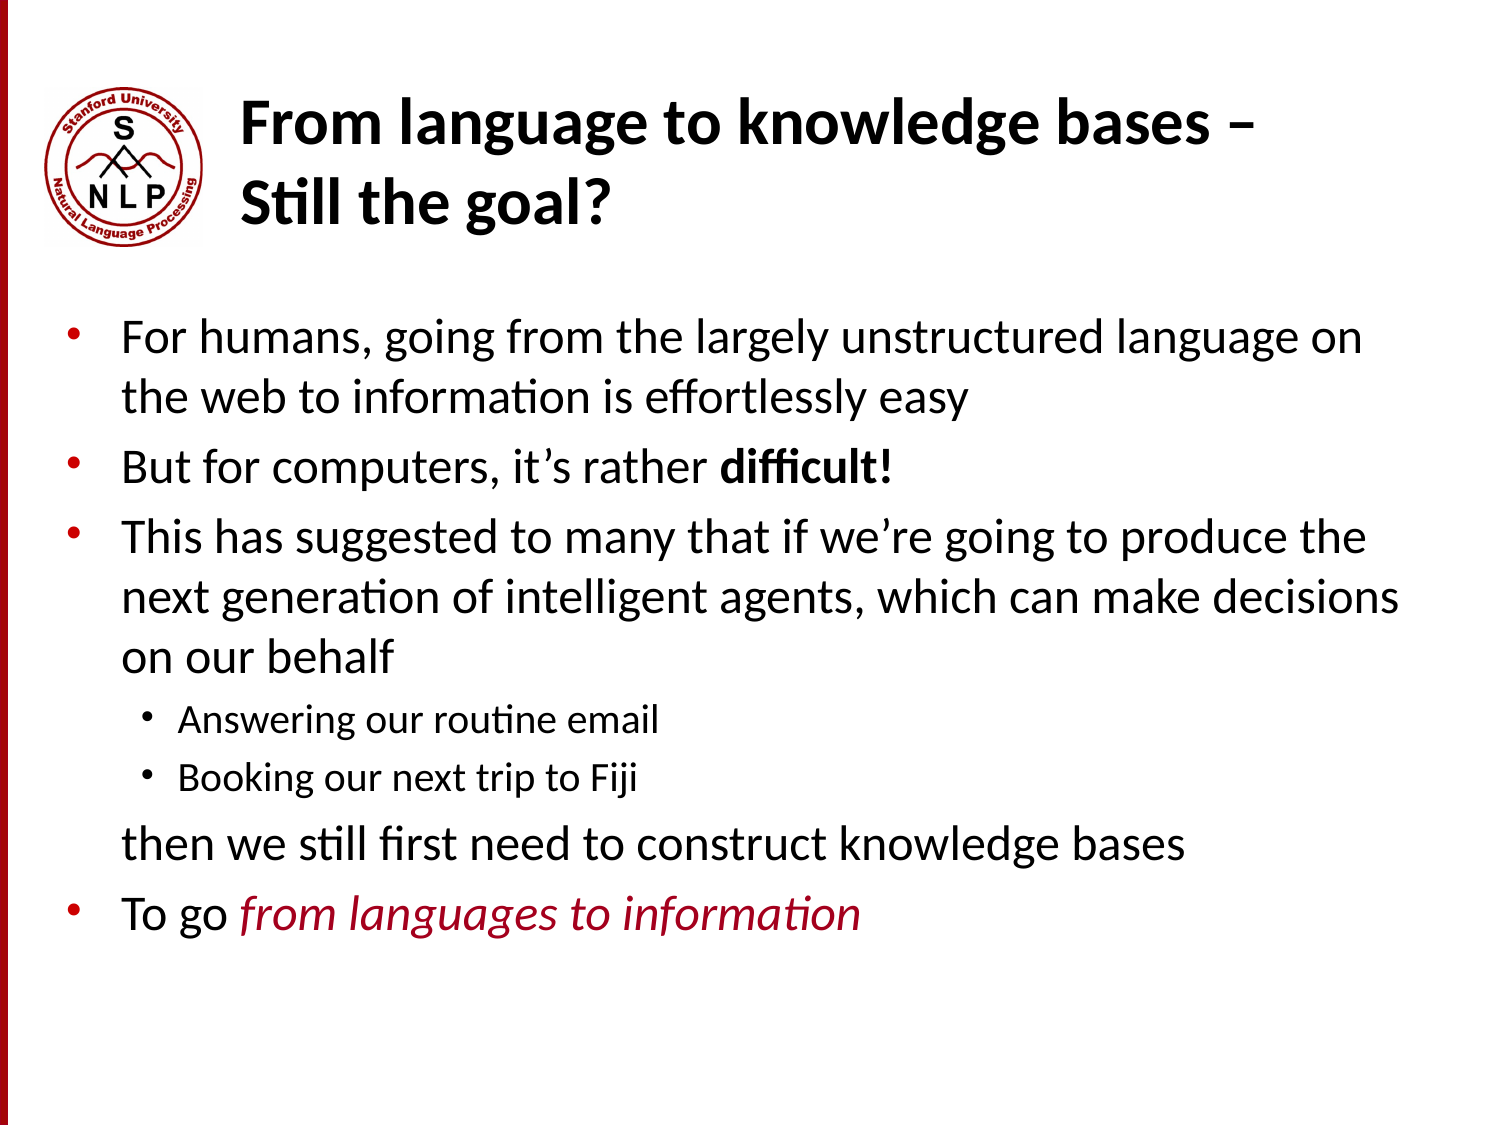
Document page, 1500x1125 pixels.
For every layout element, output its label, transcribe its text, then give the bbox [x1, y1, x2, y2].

picture [44, 87, 203, 247]
list For humans, going from the largely unstructured language on the web to information is effortlessly easy But for computers, it’s rather difficult! This has suggested to many that if we’re going to produce the next generation of intelligent agents, which can make decisions on our behalf Answering our routine email Booking our next trip to Fiji then we still first need to construct knowledge bases To go from languages to information [50, 295, 1450, 1025]
title From language to knowledge bases – Still the goal? [225, 83, 1450, 246]
